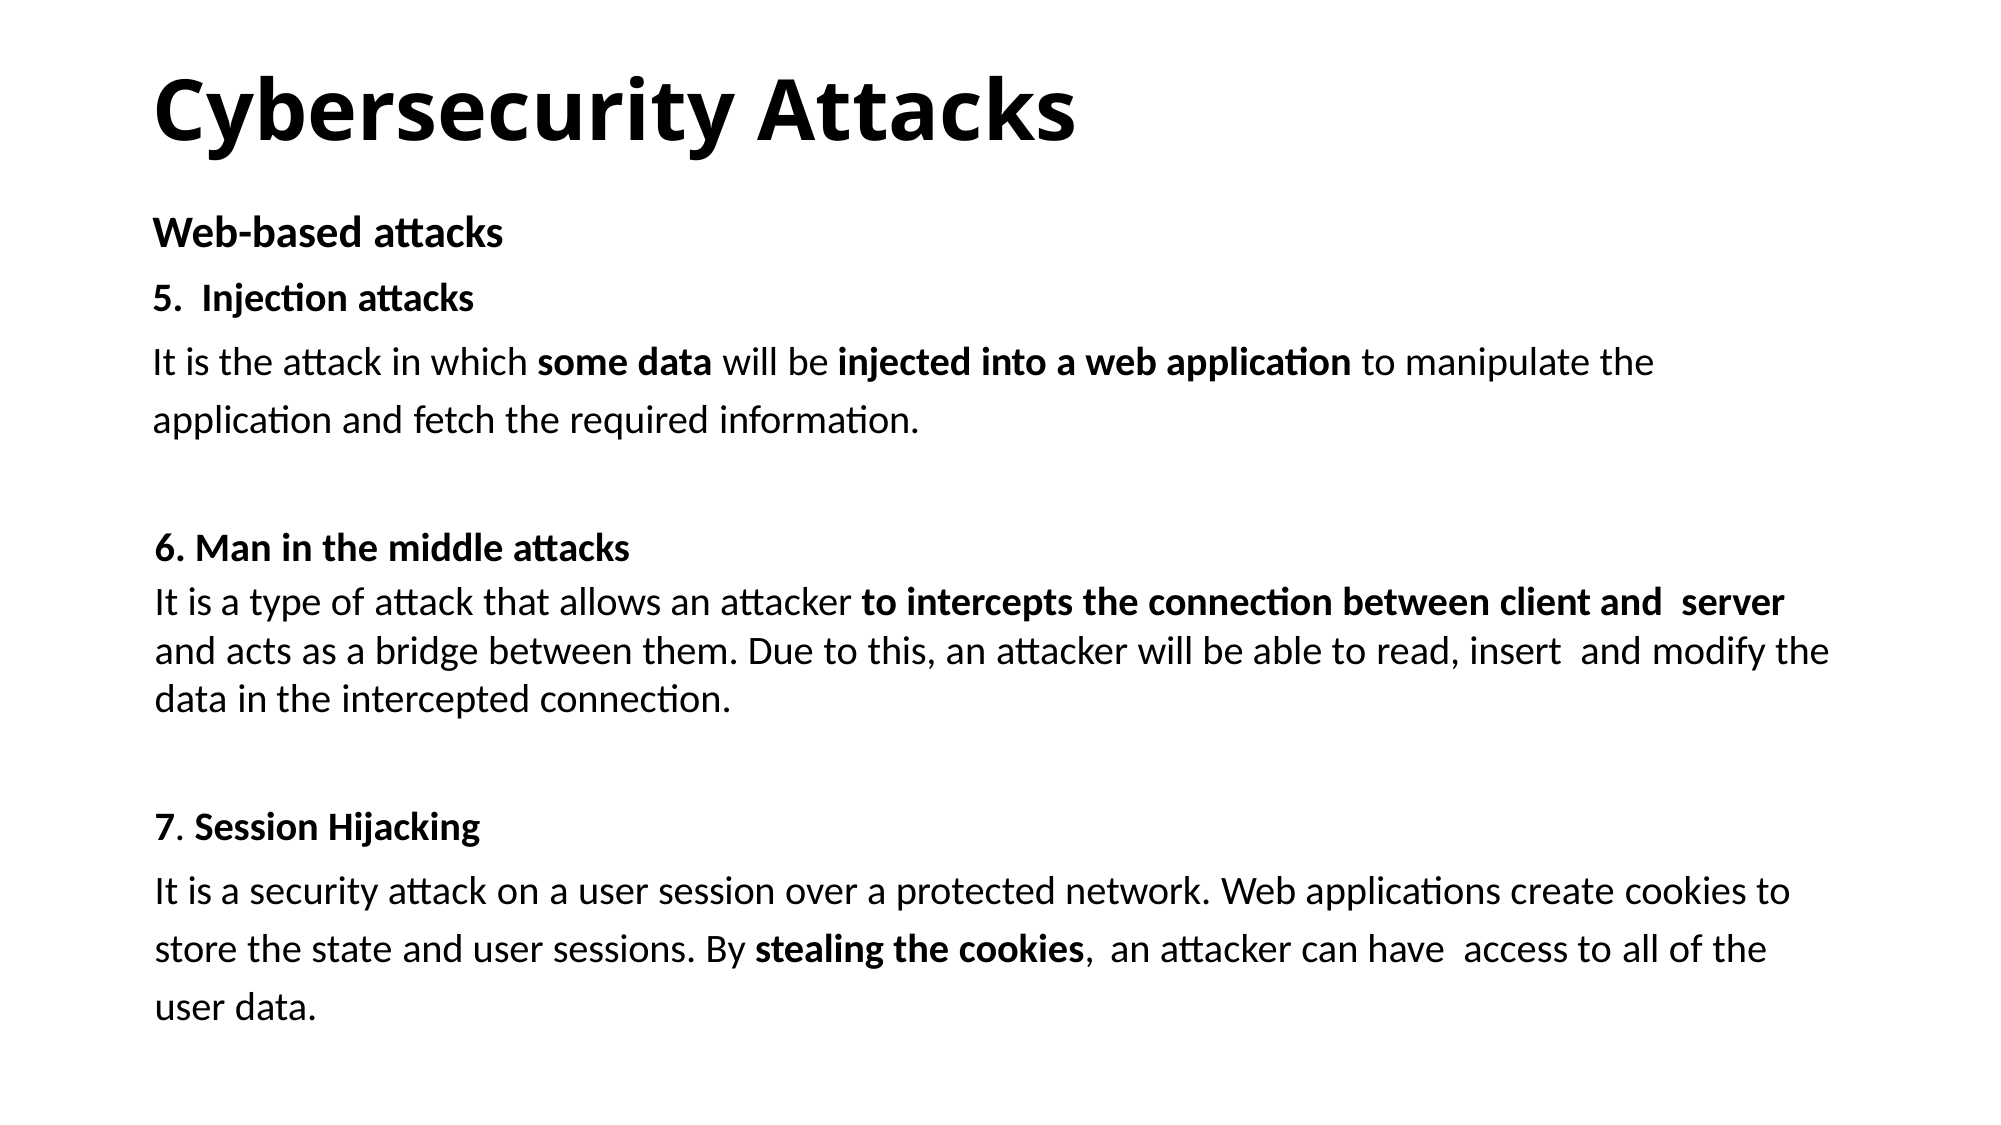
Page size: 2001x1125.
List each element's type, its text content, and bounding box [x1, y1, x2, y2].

title Cybersecurity Attacks [137, 59, 1863, 167]
list Web-based attacks 5. Injection attacks It is the attack in which some data will be injected into a web application to manipulate the application and fetch the required information. 6. Man in the middle attacks It is a type of attack that allows an attacker to intercepts the connection between client and server and acts as a bridge between them. Due to this, an attacker will be able to read, insert and modify the data in the intercepted connection. 7. Session Hijacking It is a security attack on a user session over a protected network. Web applications create cookies to store the state and user sessions. By stealing the cookies, an attacker can have access to all of the user data. [137, 183, 1863, 1046]
